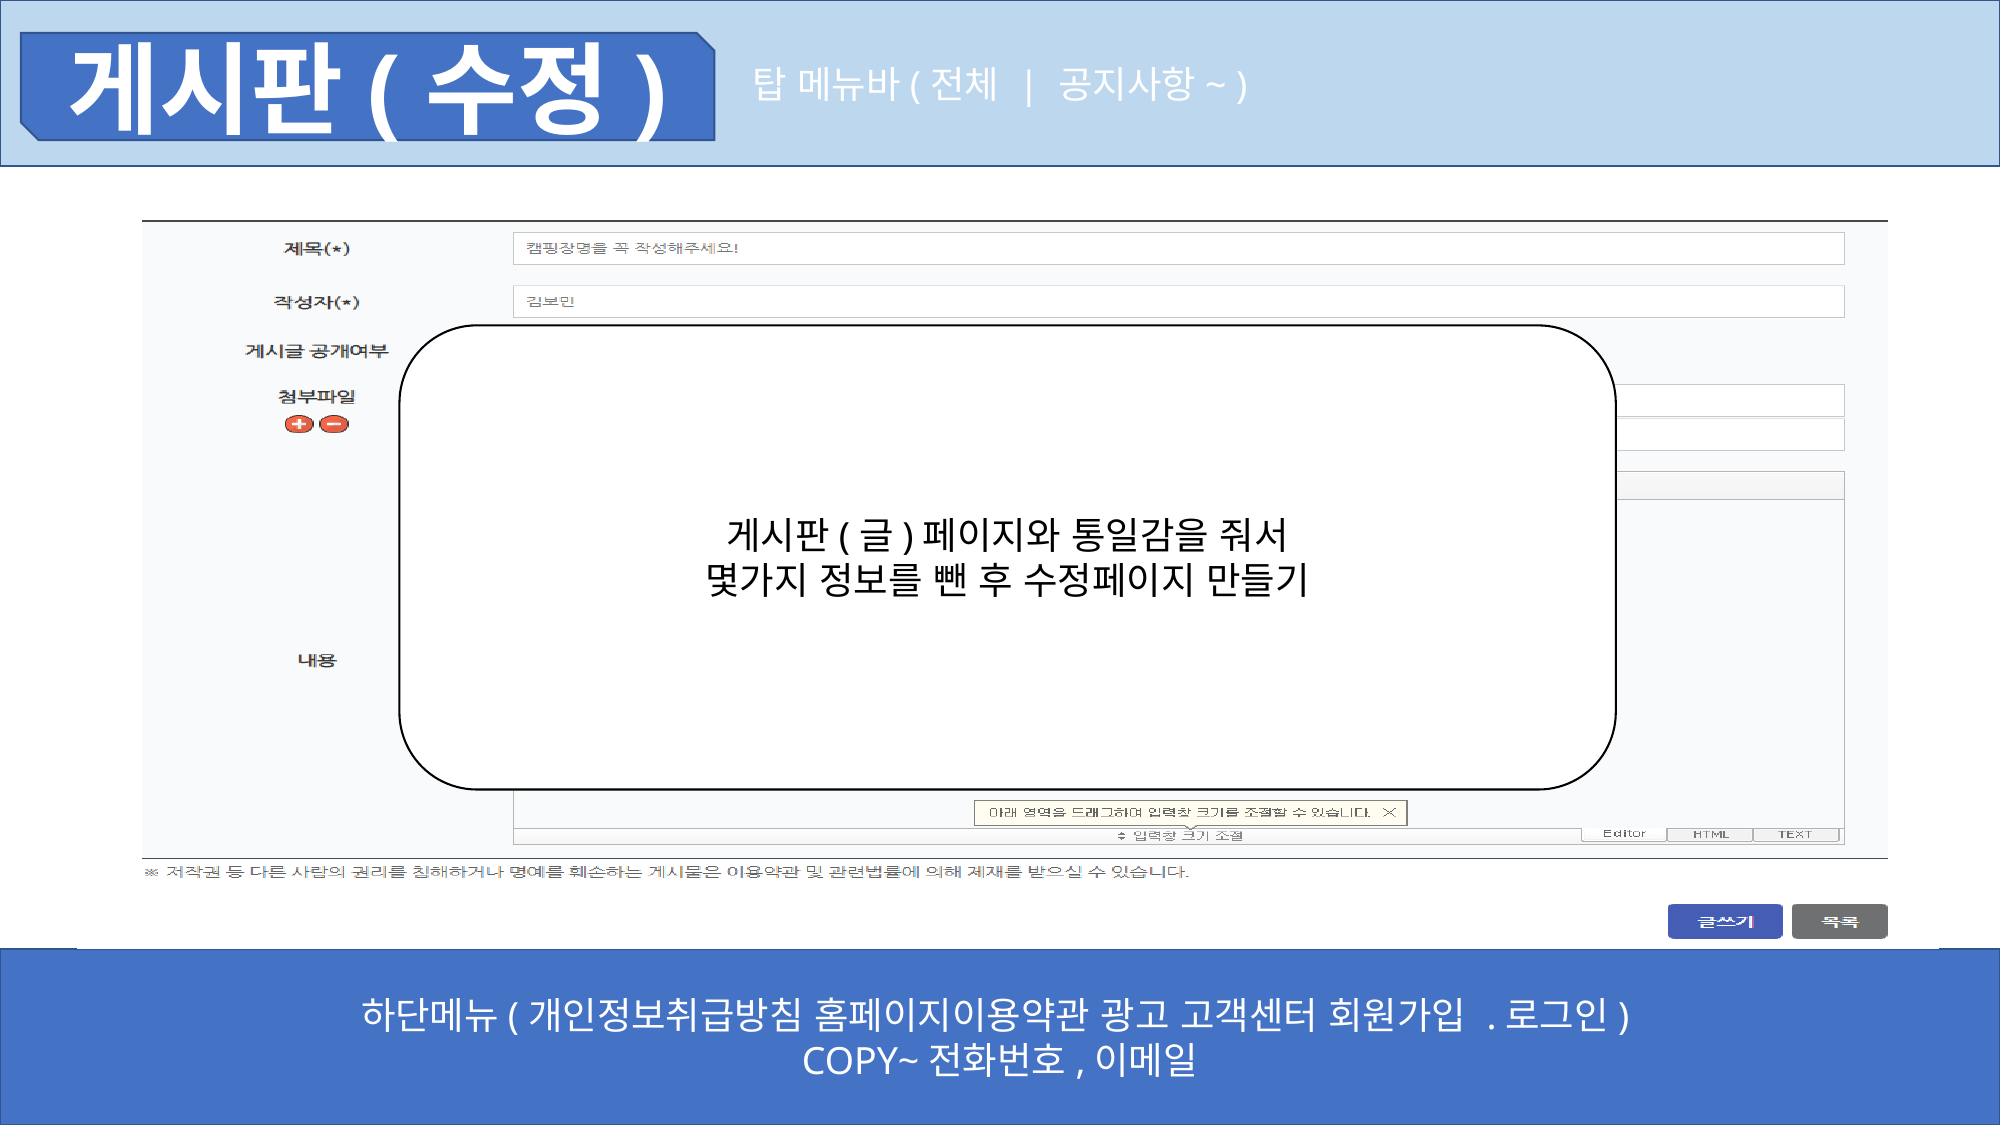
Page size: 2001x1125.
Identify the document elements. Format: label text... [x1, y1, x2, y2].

text_box 게시판(수정) [19, 31, 716, 142]
picture [77, 197, 1939, 949]
text_box 하단메뉴(개인정보취급방침 홈페이지이용약관 광고 고객센터 회원가입 .로그인) COPY~전화번호,이메일 [0, 948, 2000, 1125]
text_box 탑 메뉴바(전체 | 공지사항~ ) [0, 0, 2000, 167]
